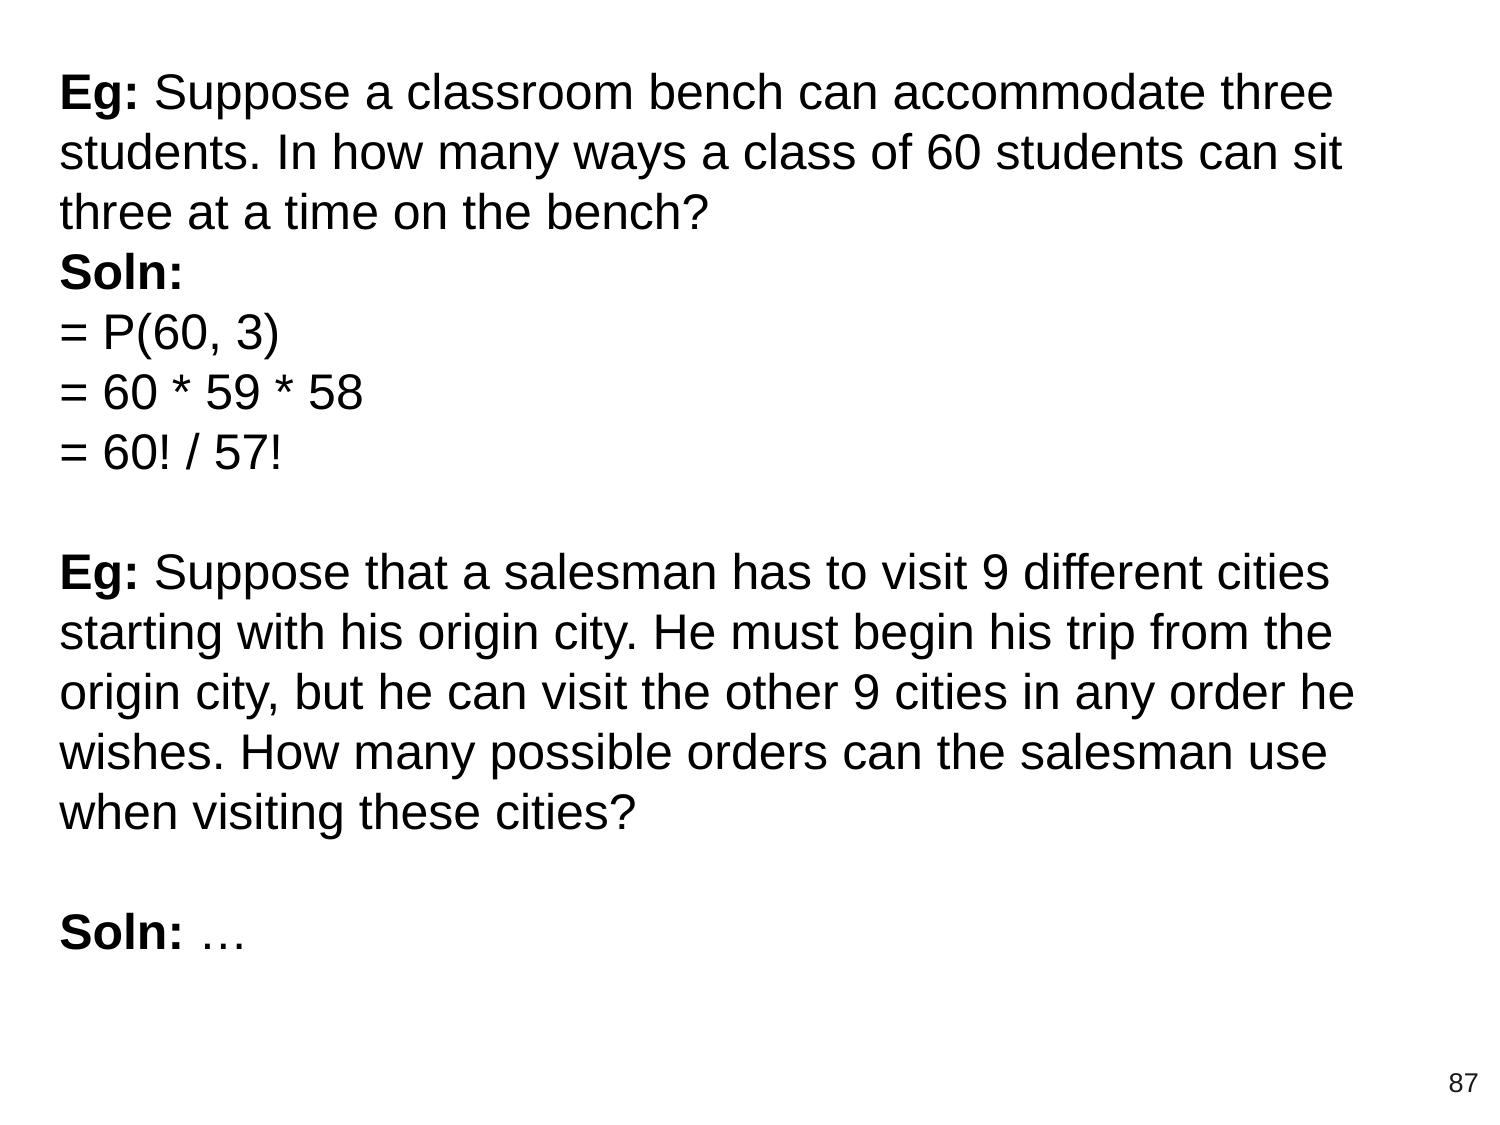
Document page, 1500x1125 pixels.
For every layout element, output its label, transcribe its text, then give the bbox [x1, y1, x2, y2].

text_box Eg: Suppose a classroom bench can accommodate three students. In how many ways a class of 60 students can sit three at a time on the bench? Soln: = P(60, 3) = 60 * 59 * 58 = 60! / 57! Eg: Suppose that a salesman has to visit 9 different cities starting with his origin city. He must begin his trip from the origin city, but he can visit the other 9 cities in any order he wishes. How many possible orders can the salesman use when visiting these cities? Soln: … [44, 44, 1455, 1018]
slide_number ‹#› [1403, 1038, 1494, 1125]
